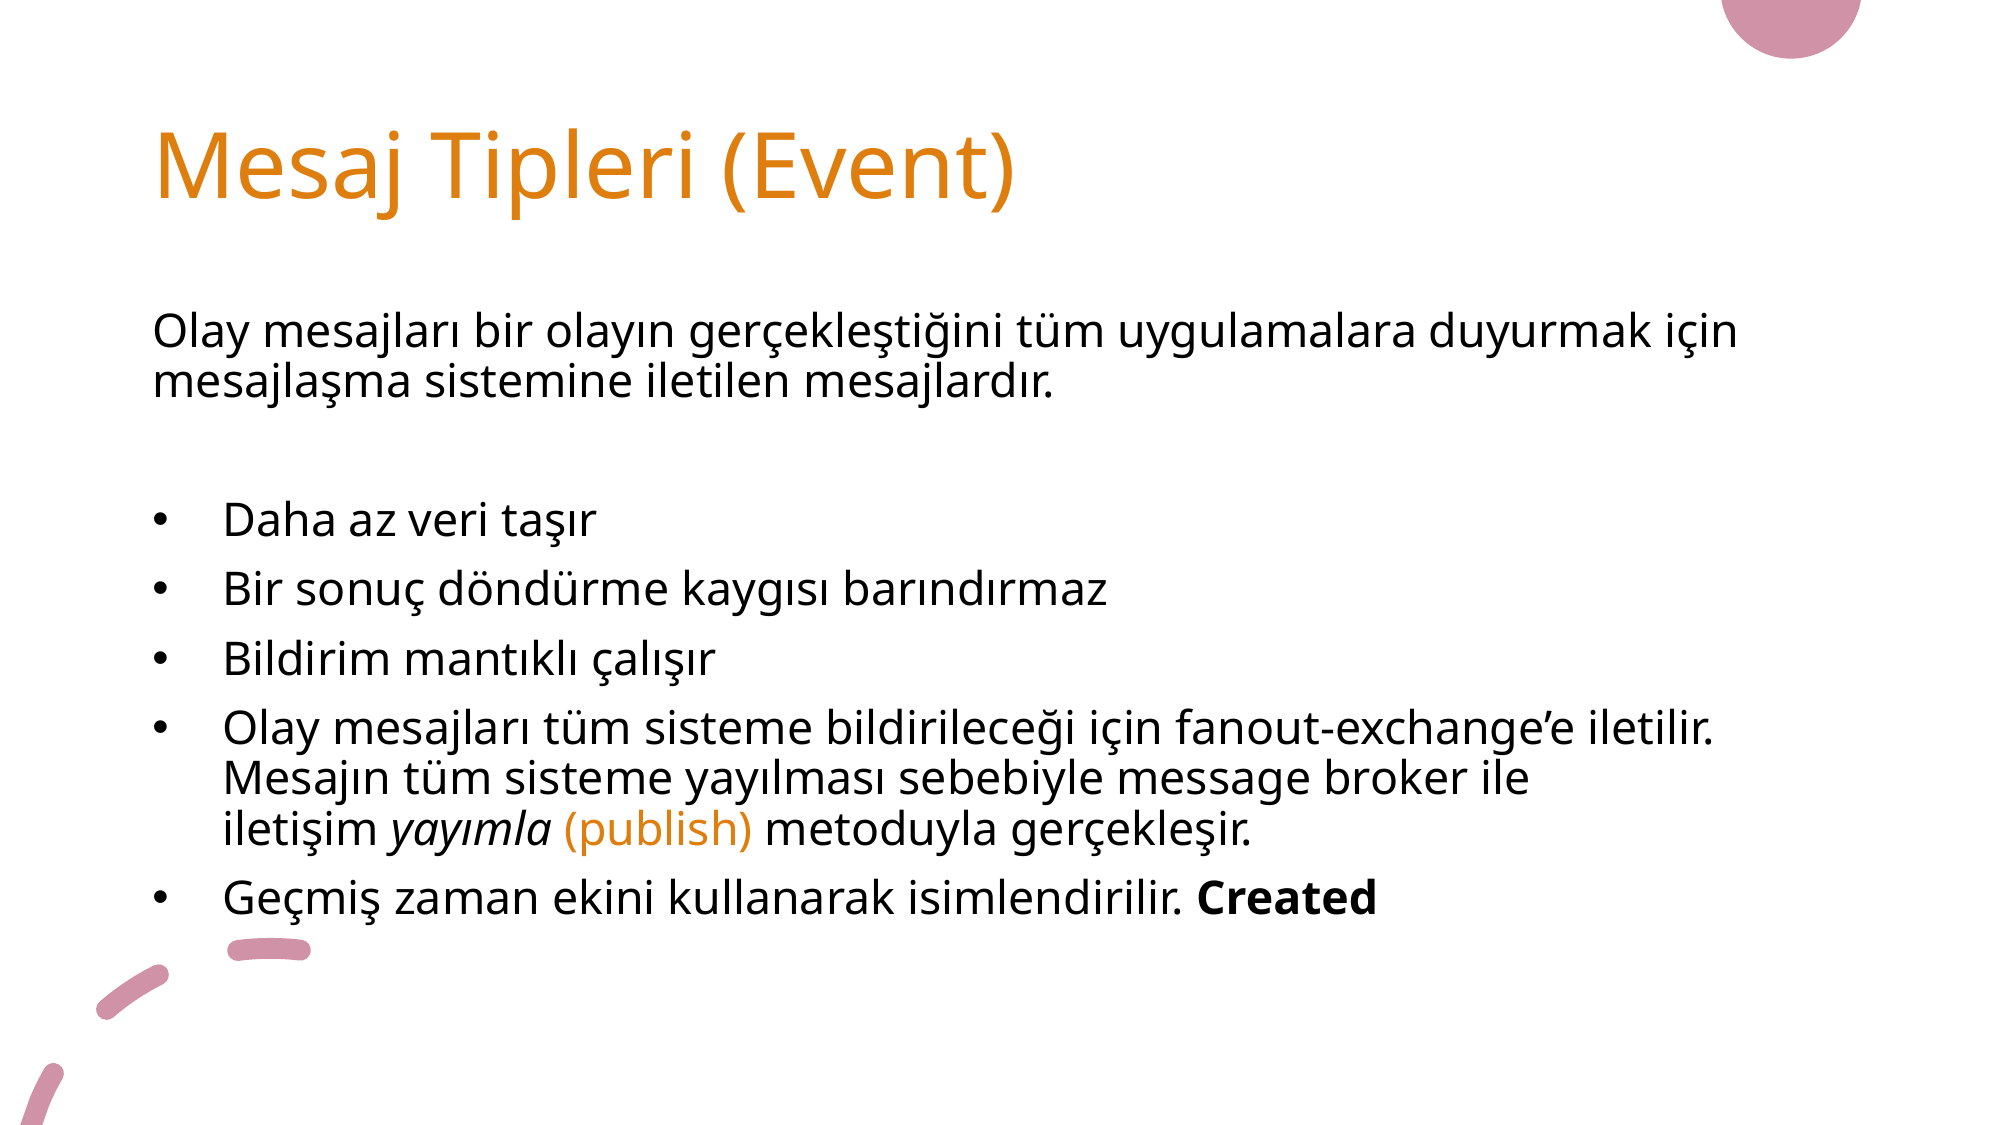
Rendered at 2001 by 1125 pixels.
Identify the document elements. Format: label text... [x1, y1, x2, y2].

list Olay mesajları bir olayın gerçekleştiğini tüm uygulamalara duyurmak için mesajlaşma sistemine iletilen mesajlardır. Daha az veri taşır Bir sonuç döndürme kaygısı barındırmaz Bildirim mantıklı çalışır Olay mesajları tüm sisteme bildirileceği için fanout-exchange’e iletilir. Mesajın tüm sisteme yayılması sebebiyle message broker ile iletişim yayımla (publish) metoduyla gerçekleşir. Geçmiş zaman ekini kullanarak isimlendirilir. Created [137, 299, 1863, 933]
title Mesaj Tipleri (Event) [137, 59, 1863, 278]
